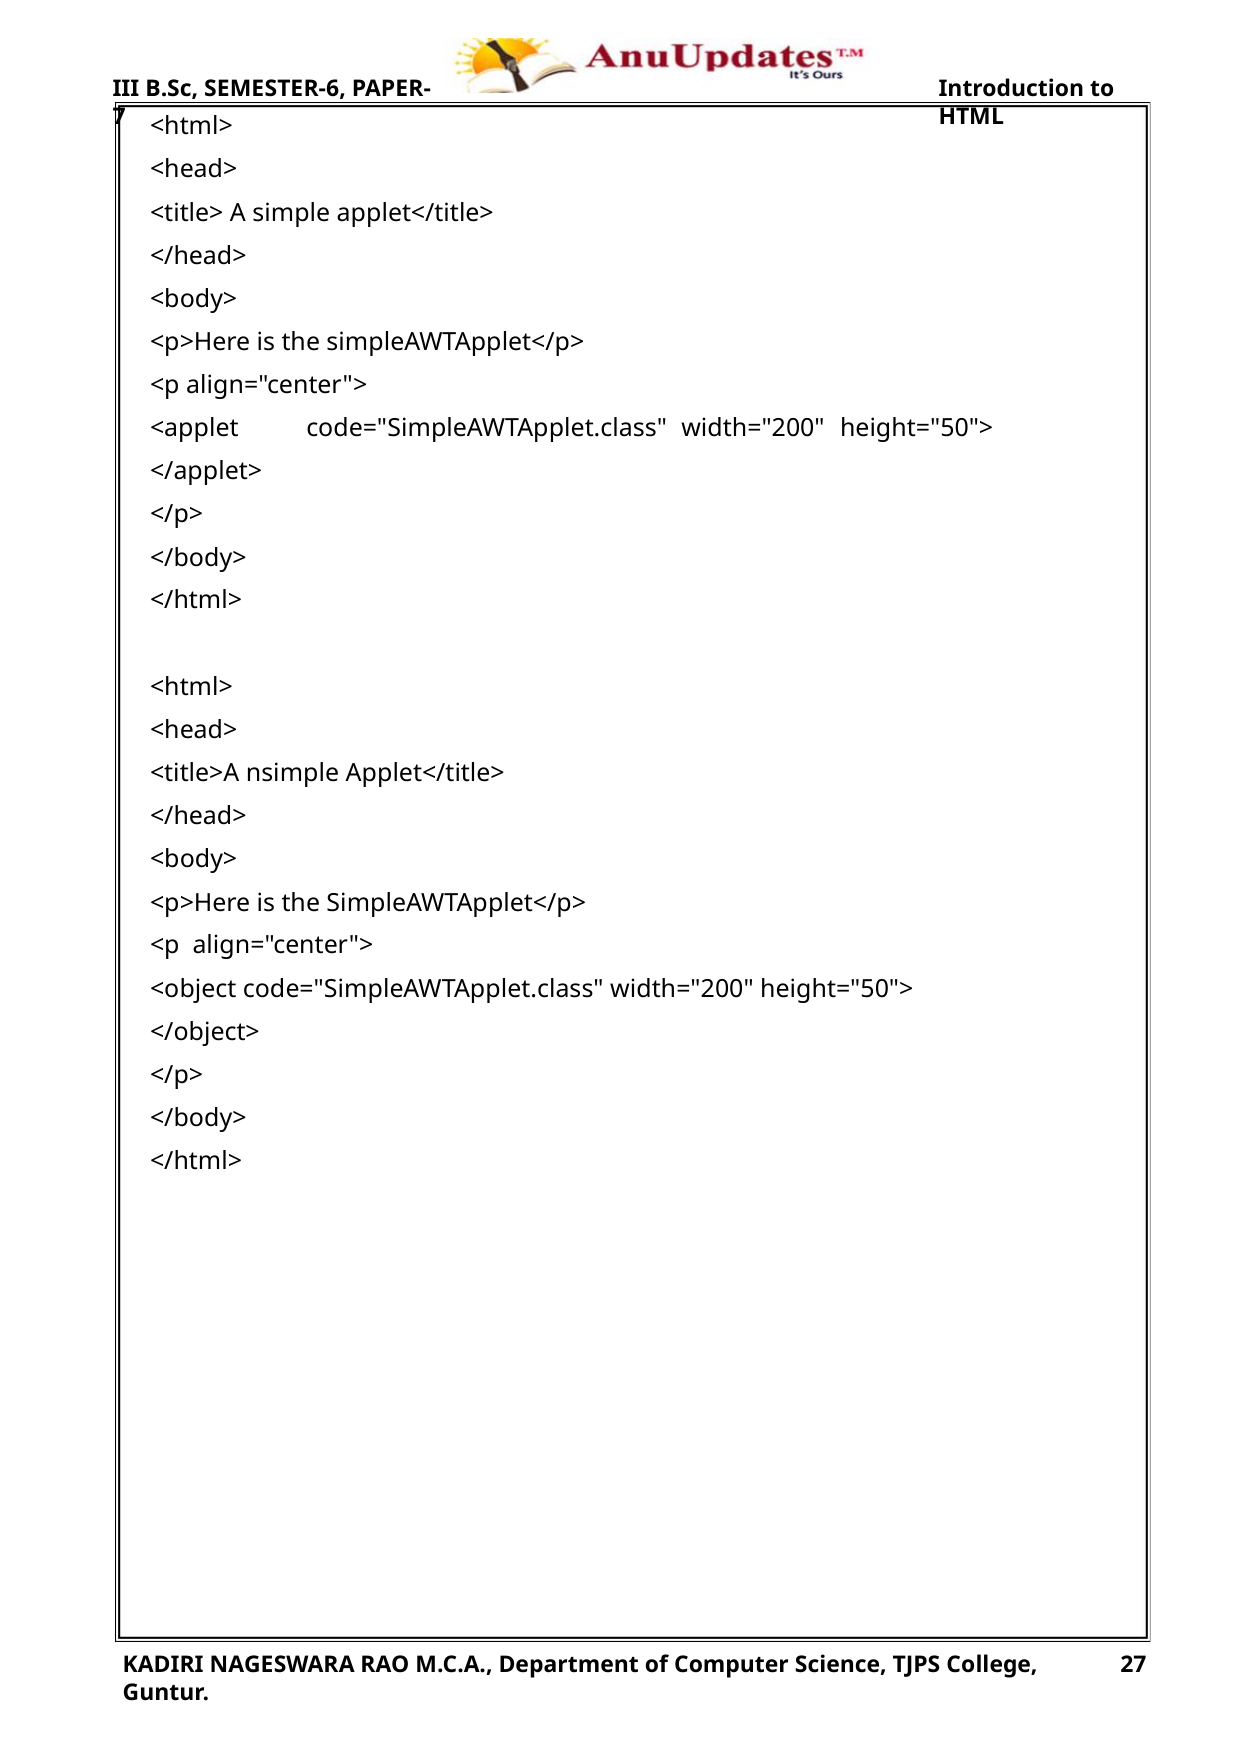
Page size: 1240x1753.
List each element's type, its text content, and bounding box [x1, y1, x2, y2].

text_box </object> </p> [149, 1017, 284, 1089]
text_box <body> [150, 284, 266, 313]
text_box <html> [150, 672, 262, 701]
text_box Introduction to HTML [938, 73, 1179, 130]
text_box <title>A nsimple Applet</title> </head> [150, 758, 517, 830]
text_box <head> [149, 715, 263, 744]
text_box 27 [1120, 1649, 1179, 1678]
text_box <object code="SimpleAWTApplet.class" width="200" height="50"> [149, 974, 945, 1003]
text_box code="SimpleAWTApplet.class" [306, 413, 681, 442]
text_box KADIRI NAGESWARA RAO M.C.A., Department of Computer Science, TJPS College, Guntur. [122, 1649, 1108, 1705]
text_box <p>Here is the SimpleAWTApplet</p> <p align="center"> [149, 888, 609, 960]
text_box <p>Here is the simpleAWTApplet</p> <p align="center"> [149, 327, 604, 399]
text_box [115, 102, 1151, 1642]
text_box <body> [150, 845, 266, 873]
text_box III B.Sc, SEMESTER-6, PAPER-7 [112, 73, 440, 130]
text_box <head> [149, 155, 263, 183]
text_box <html> [150, 112, 262, 140]
text_box [445, 38, 888, 94]
text_box </body> </html> [150, 543, 273, 615]
text_box <applet </applet> </p> [149, 413, 284, 528]
text_box </body> </html> [150, 1103, 273, 1175]
text_box <title> A simple applet</title> </head> [149, 198, 502, 270]
text_box width="200" height="50"> [681, 413, 1003, 442]
